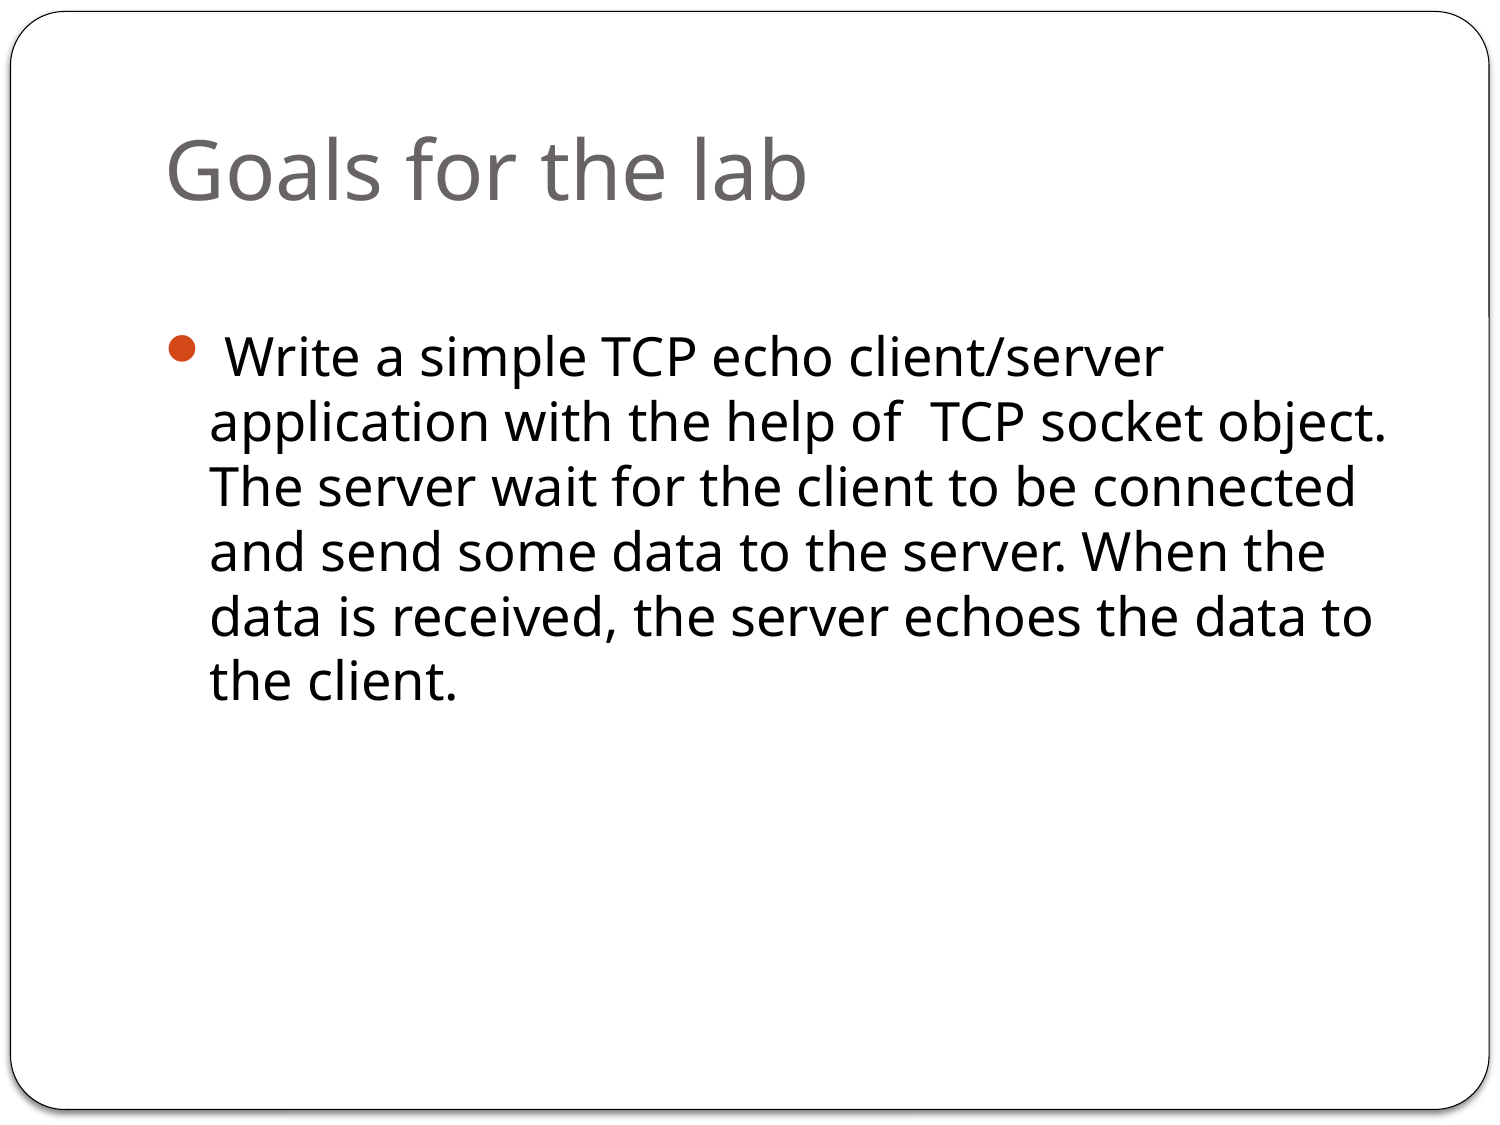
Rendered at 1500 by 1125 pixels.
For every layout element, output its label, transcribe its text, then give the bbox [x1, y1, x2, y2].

list Write a simple TCP echo client/server application with the help of TCP socket object. The server wait for the client to be connected and send some data to the server. When the data is received, the server echoes the data to the client. [150, 237, 1425, 988]
title Goals for the lab [150, 45, 1425, 233]
